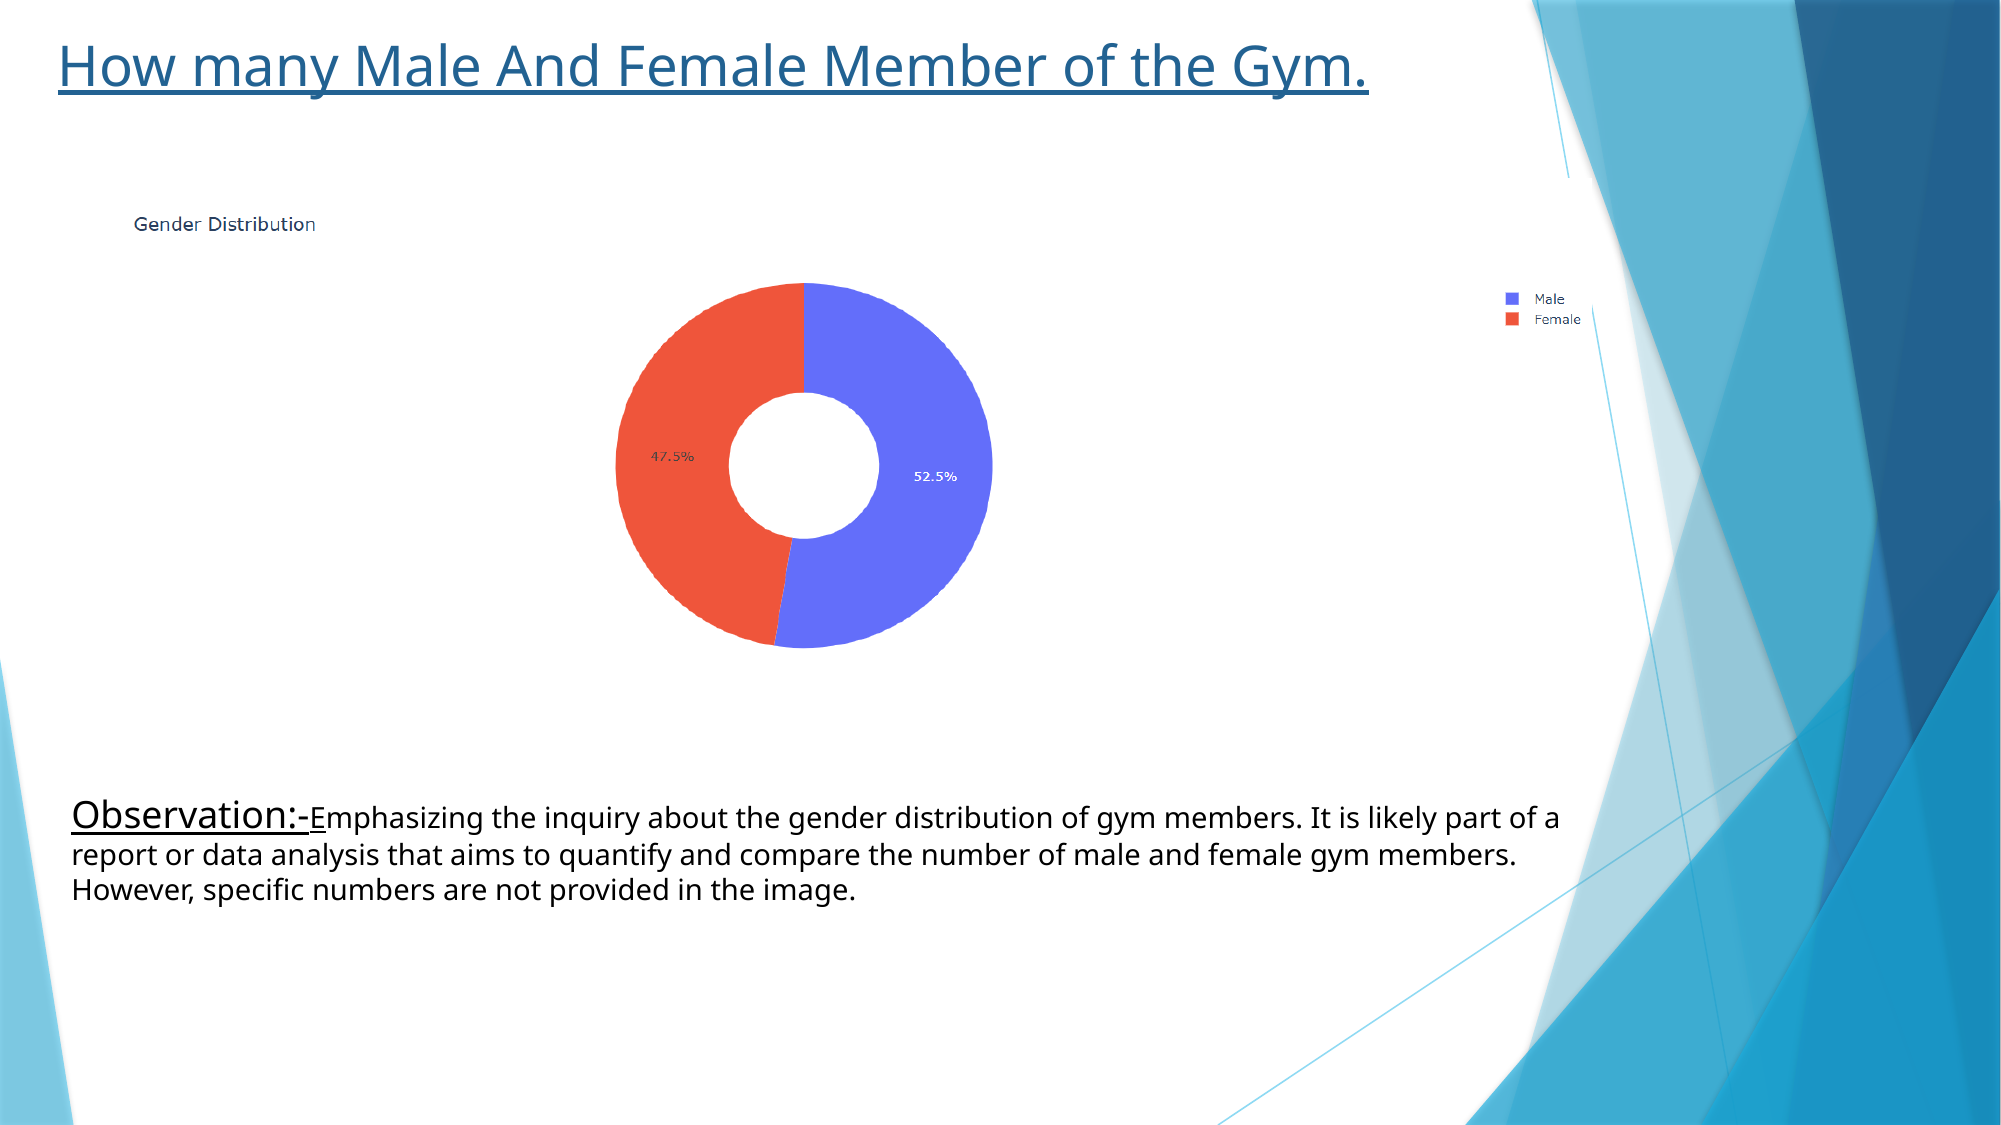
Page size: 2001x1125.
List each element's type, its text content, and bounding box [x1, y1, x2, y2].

text_box Observation:-Emphasizing the inquiry about the gender distribution of gym members. It is likely part of a report or data analysis that aims to quantify and compare the number of male and female gym members. However, specific numbers are not provided in the image. [56, 784, 1591, 914]
title How many Male And Female Member of the Gym. [42, 22, 1484, 197]
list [55, 177, 1592, 727]
